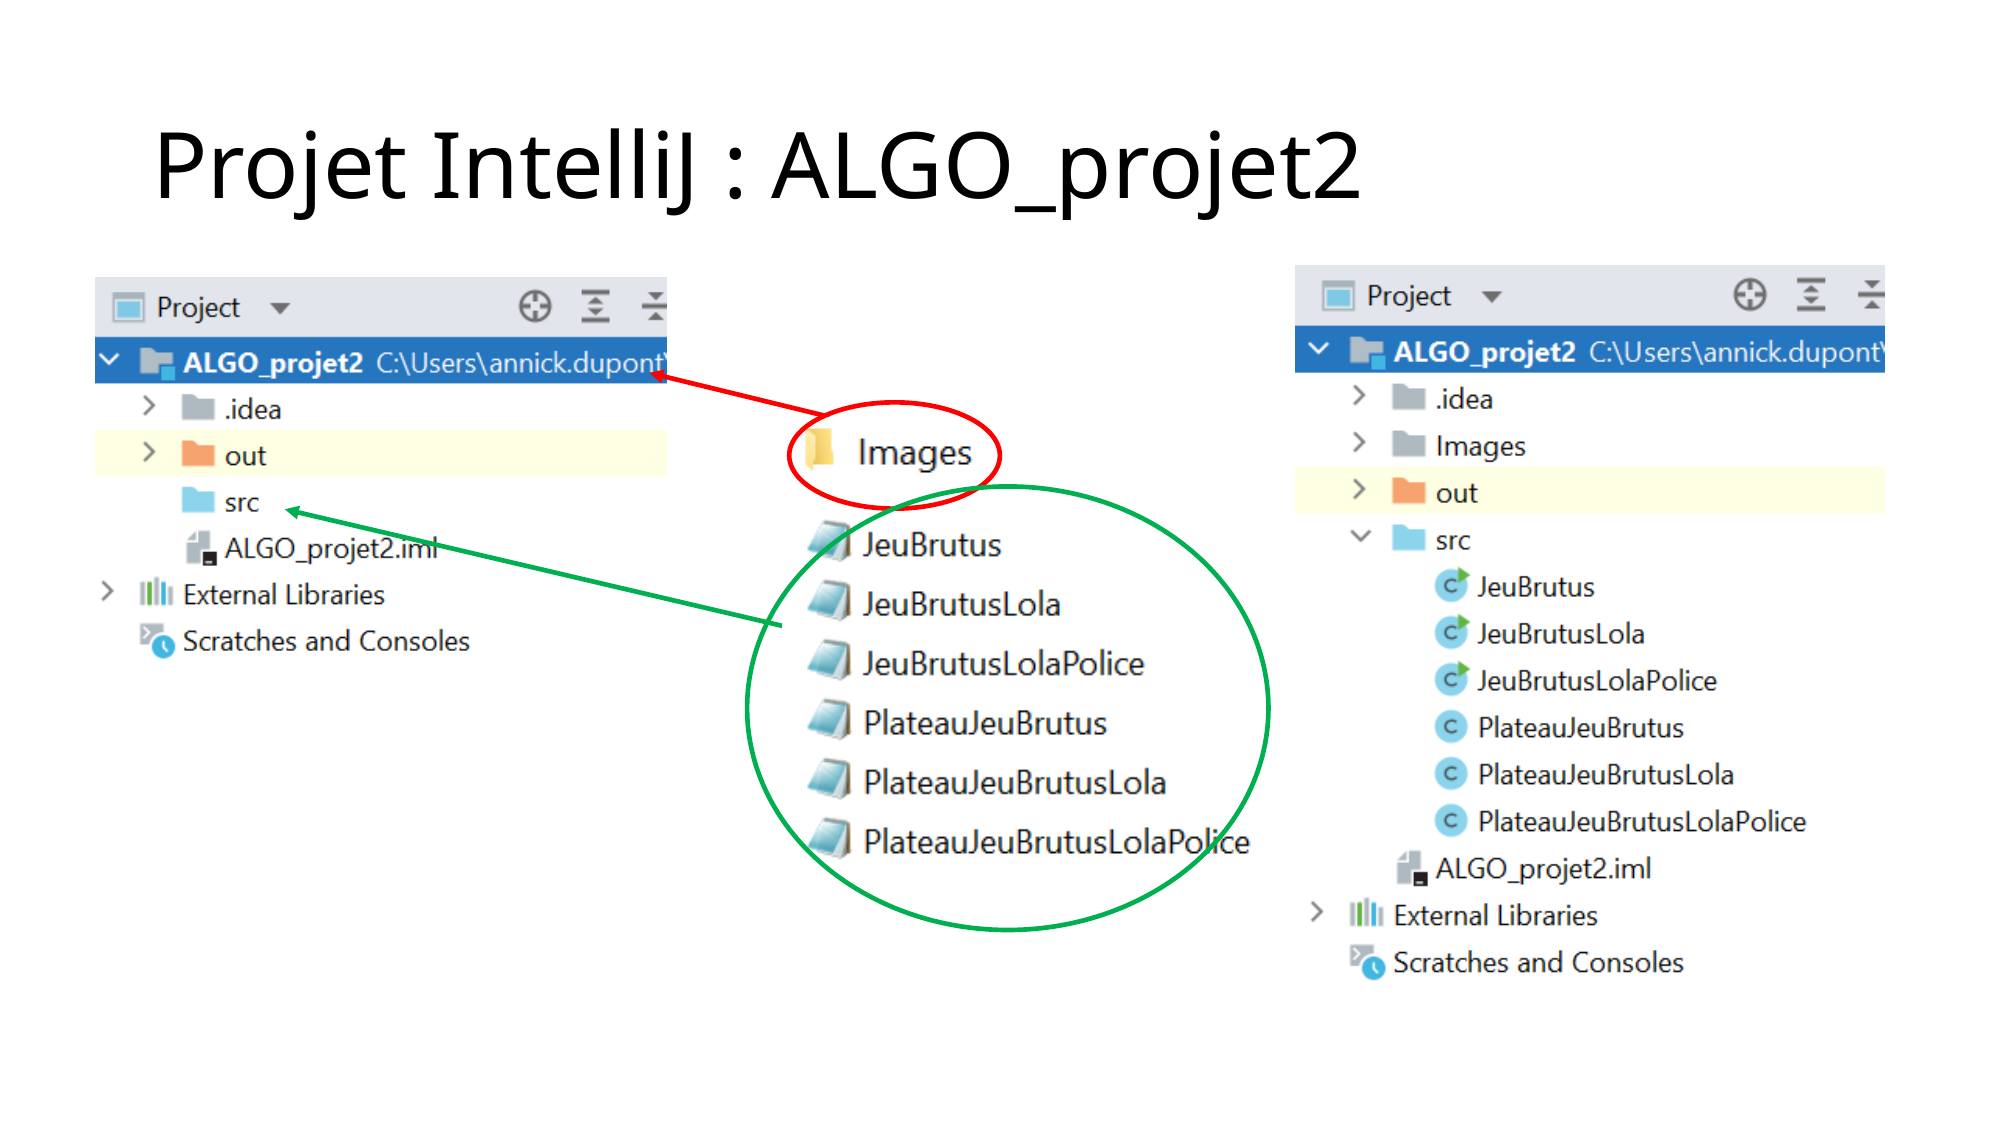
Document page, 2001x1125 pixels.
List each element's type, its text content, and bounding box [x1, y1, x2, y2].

text_box [883, 485, 1132, 512]
picture [782, 512, 1273, 865]
text_box [800, 481, 989, 510]
title Projet IntelliJ : ALGO_projet2 [137, 59, 1863, 278]
picture [95, 277, 667, 672]
text_box [993, 434, 1001, 477]
text_box [746, 626, 782, 821]
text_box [649, 372, 830, 417]
text_box [821, 865, 1194, 932]
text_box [284, 509, 783, 626]
text_box [830, 401, 970, 417]
picture [1295, 265, 1885, 1010]
picture [788, 417, 993, 481]
